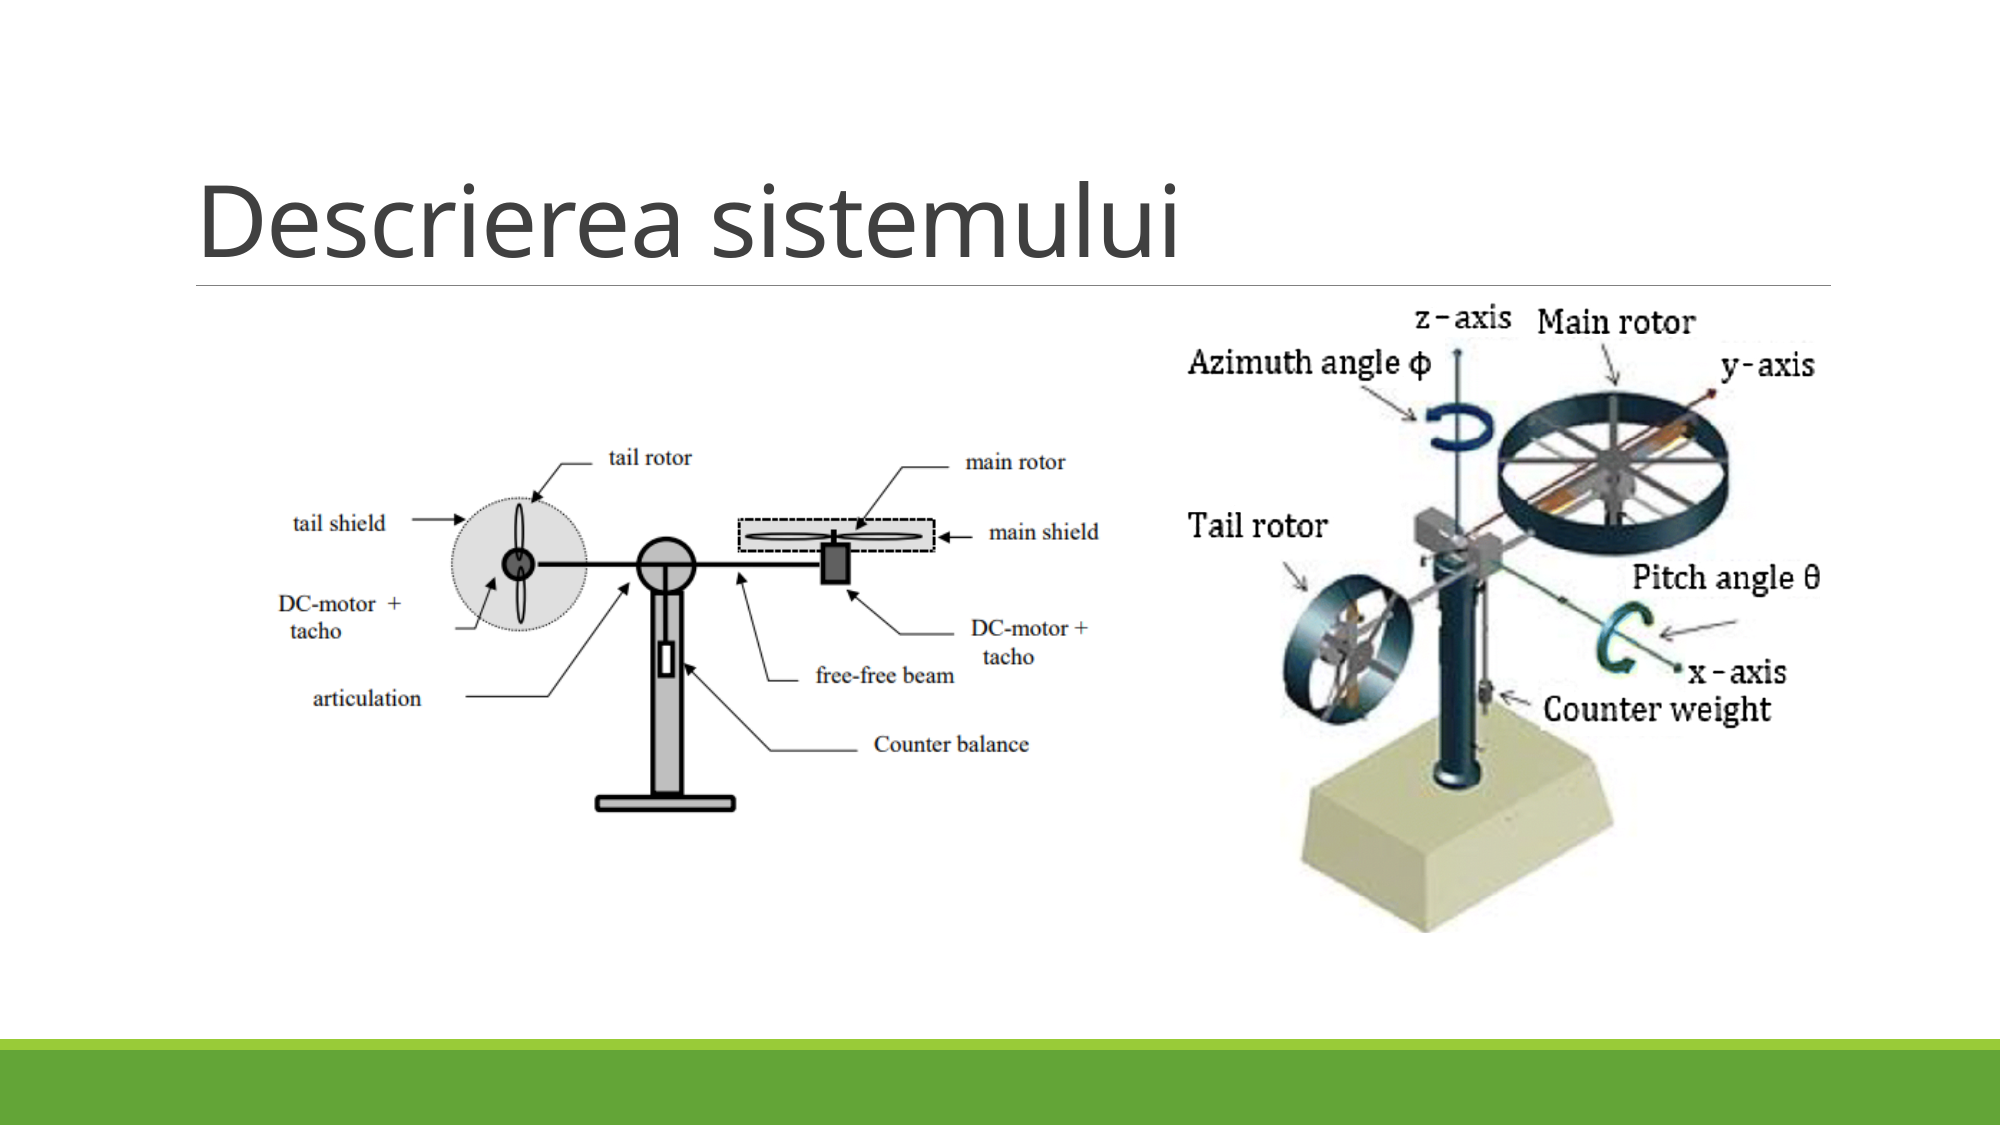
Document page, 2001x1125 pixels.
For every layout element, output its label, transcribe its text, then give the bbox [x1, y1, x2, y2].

title Descrierea sistemului [180, 47, 1830, 285]
picture [201, 302, 1821, 933]
